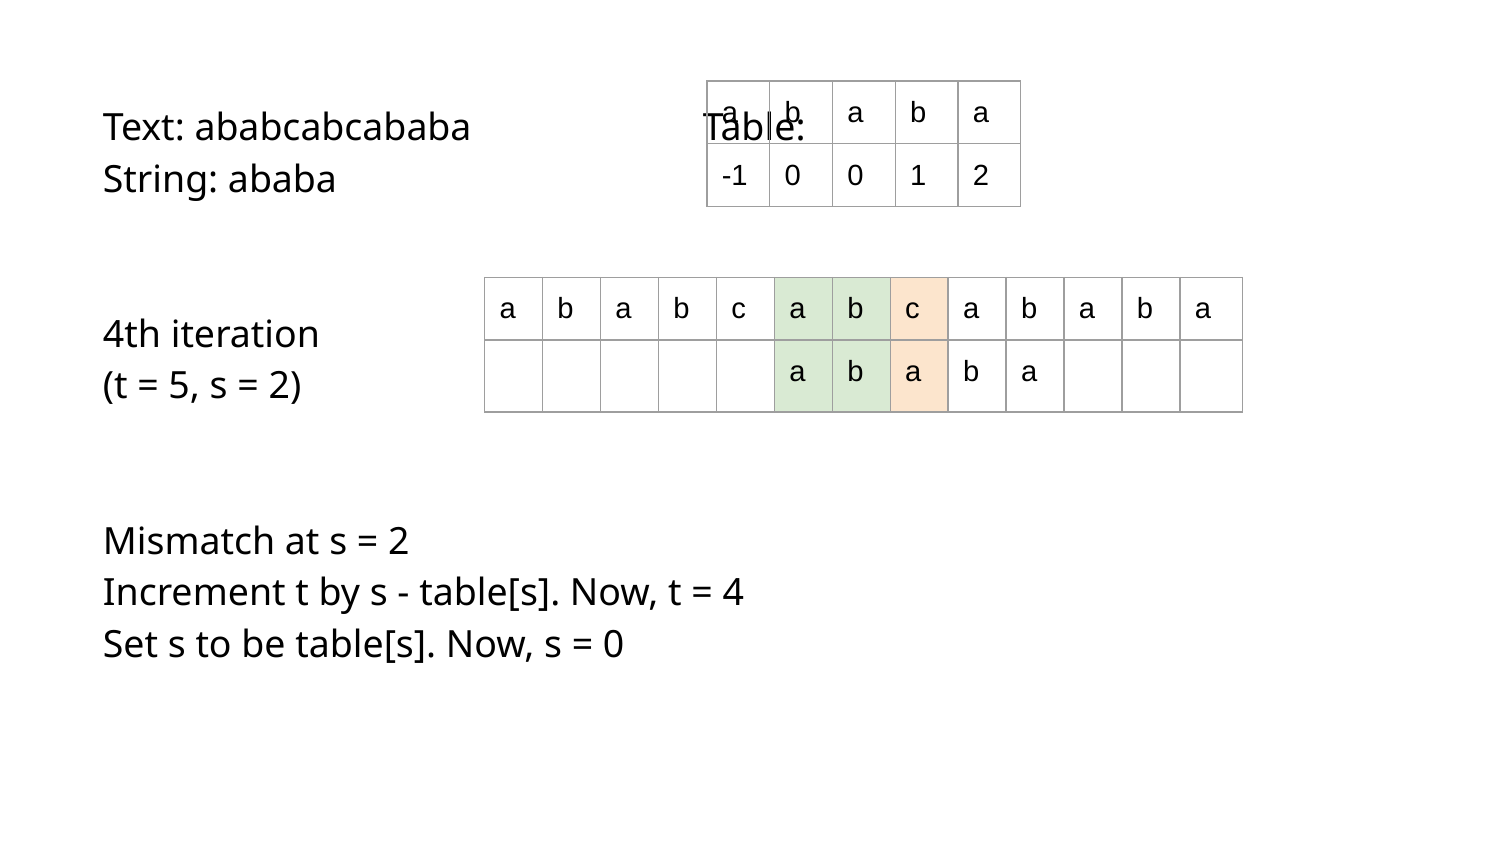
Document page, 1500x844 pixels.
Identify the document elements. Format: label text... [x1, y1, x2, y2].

table_header a [601, 278, 658, 339]
table_header c [717, 278, 774, 339]
table_cell 2 [959, 144, 1020, 206]
table_cell a [775, 341, 832, 411]
table_header b [770, 82, 832, 143]
table_header c [891, 278, 947, 339]
table_header a [1181, 278, 1242, 339]
table_header a [959, 82, 1020, 143]
table_cell [1181, 341, 1242, 411]
table_cell [601, 341, 658, 411]
table_header b [659, 278, 716, 339]
table_header a [949, 278, 1005, 339]
table_cell [1123, 341, 1179, 411]
table_header a [485, 278, 542, 339]
table_header b [896, 82, 957, 143]
table_cell b [833, 341, 890, 411]
table_cell a [1007, 341, 1063, 411]
table_cell [659, 341, 716, 411]
table_header a [833, 82, 895, 143]
table_header a [708, 82, 769, 143]
table_header a [775, 278, 832, 339]
table_header b [543, 278, 600, 339]
table_cell 0 [770, 144, 832, 206]
table_cell [543, 341, 600, 411]
table_cell b [949, 341, 1005, 411]
table_header b [1007, 278, 1063, 339]
table_cell 1 [896, 144, 957, 206]
table_cell [485, 341, 542, 411]
table_cell -1 [708, 144, 769, 206]
title Text: ababcabcababa Table: String: ababa 4th iteration (t = 5, s = 2) Mismatch at s = 2 Increment t by s - table[s]. Now, t = 4 Set s to be table[s]. Now, s = 0 [87, 81, 1408, 746]
table_header b [1123, 278, 1179, 339]
table_header a [1065, 278, 1121, 339]
table_cell [717, 341, 774, 411]
table_header b [833, 278, 890, 339]
table_cell [1065, 341, 1121, 411]
table_cell a [891, 341, 947, 411]
table_cell 0 [833, 144, 895, 206]
